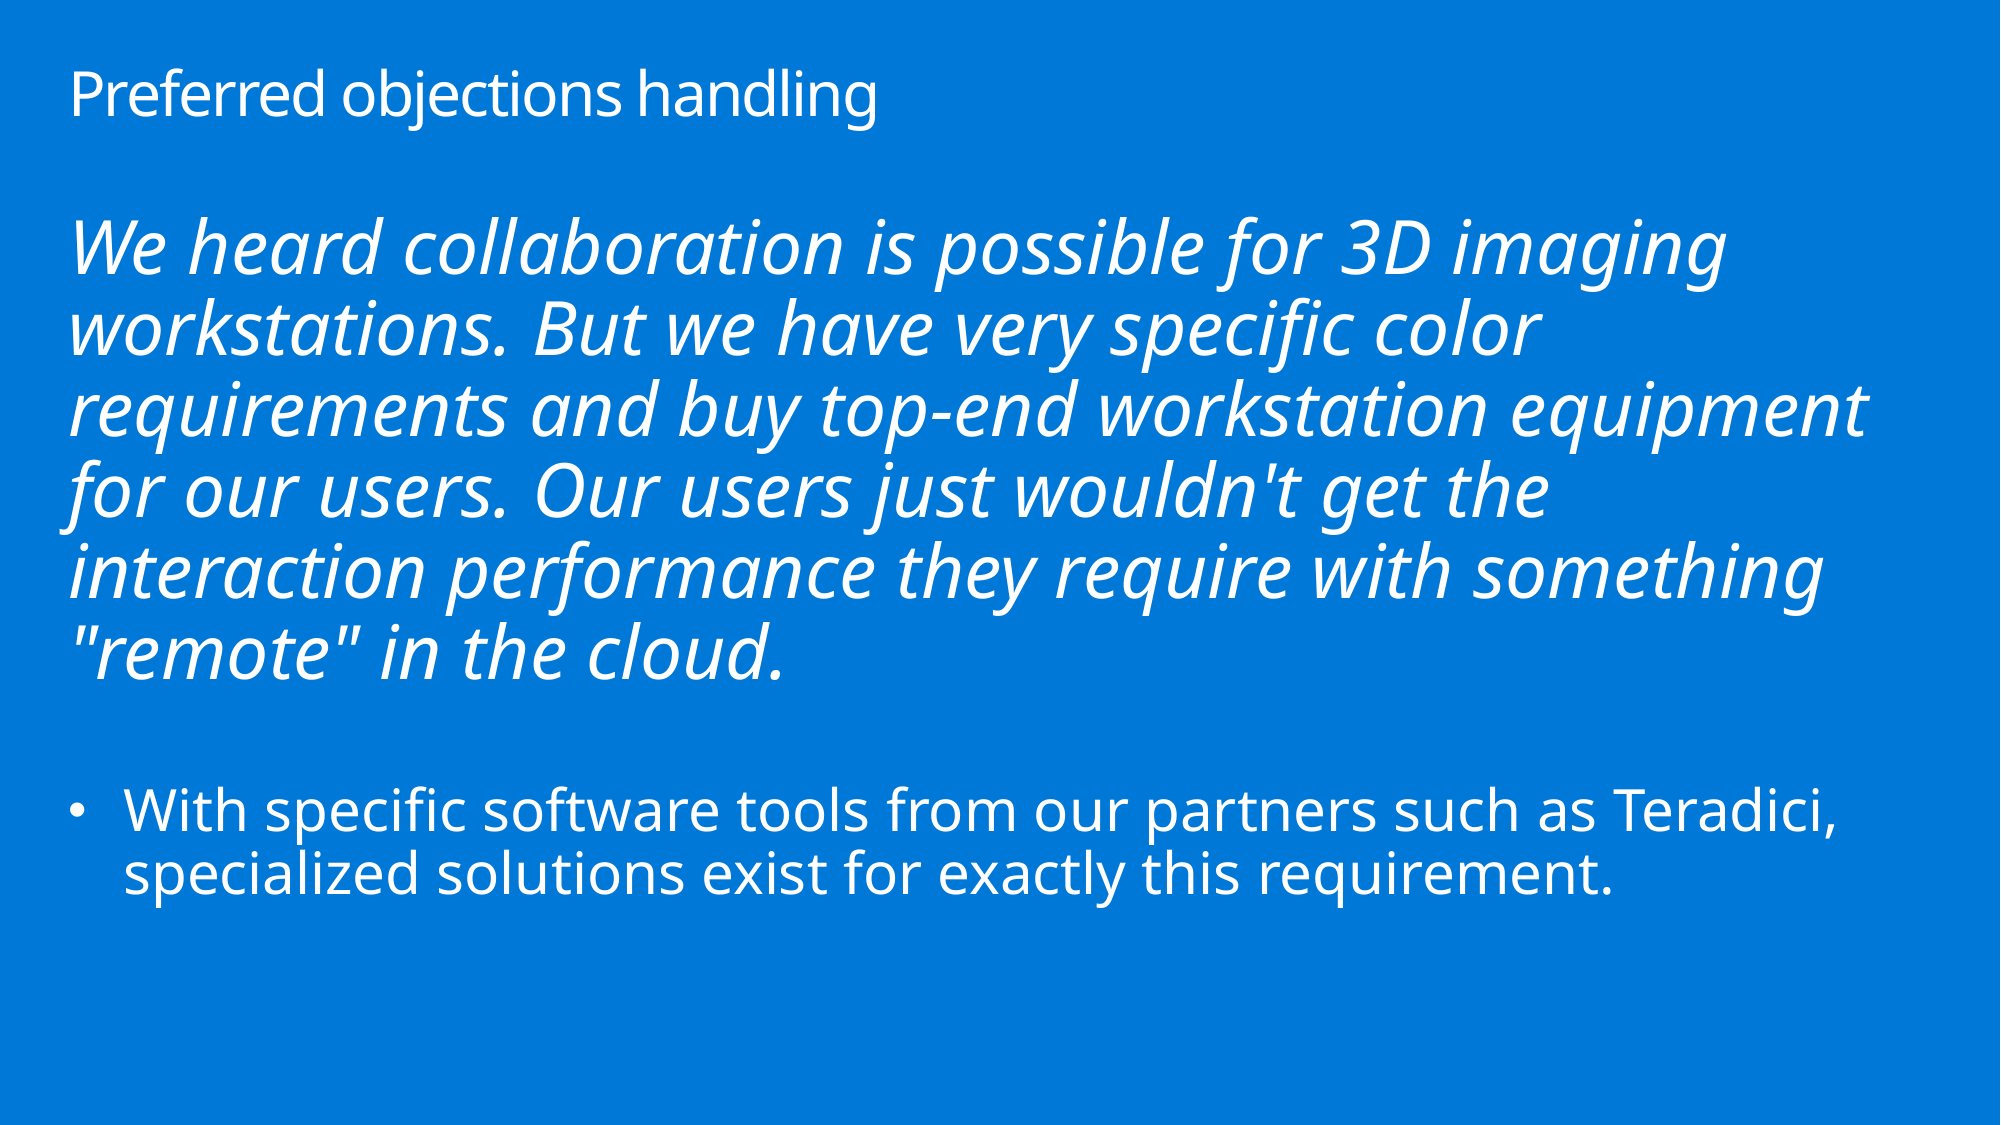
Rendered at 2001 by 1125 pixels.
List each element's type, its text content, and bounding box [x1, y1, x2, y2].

list We heard collaboration is possible for 3D imaging workstations. But we have very specific color requirements and buy top-end workstation equipment for our users. Our users just wouldn't get the interaction performance they require with something "remote" in the cloud. With specific software tools from our partners such as Teradici, specialized solutions exist for exactly this requirement. [44, 195, 1956, 1045]
title Preferred objections handling [44, 47, 1957, 196]
